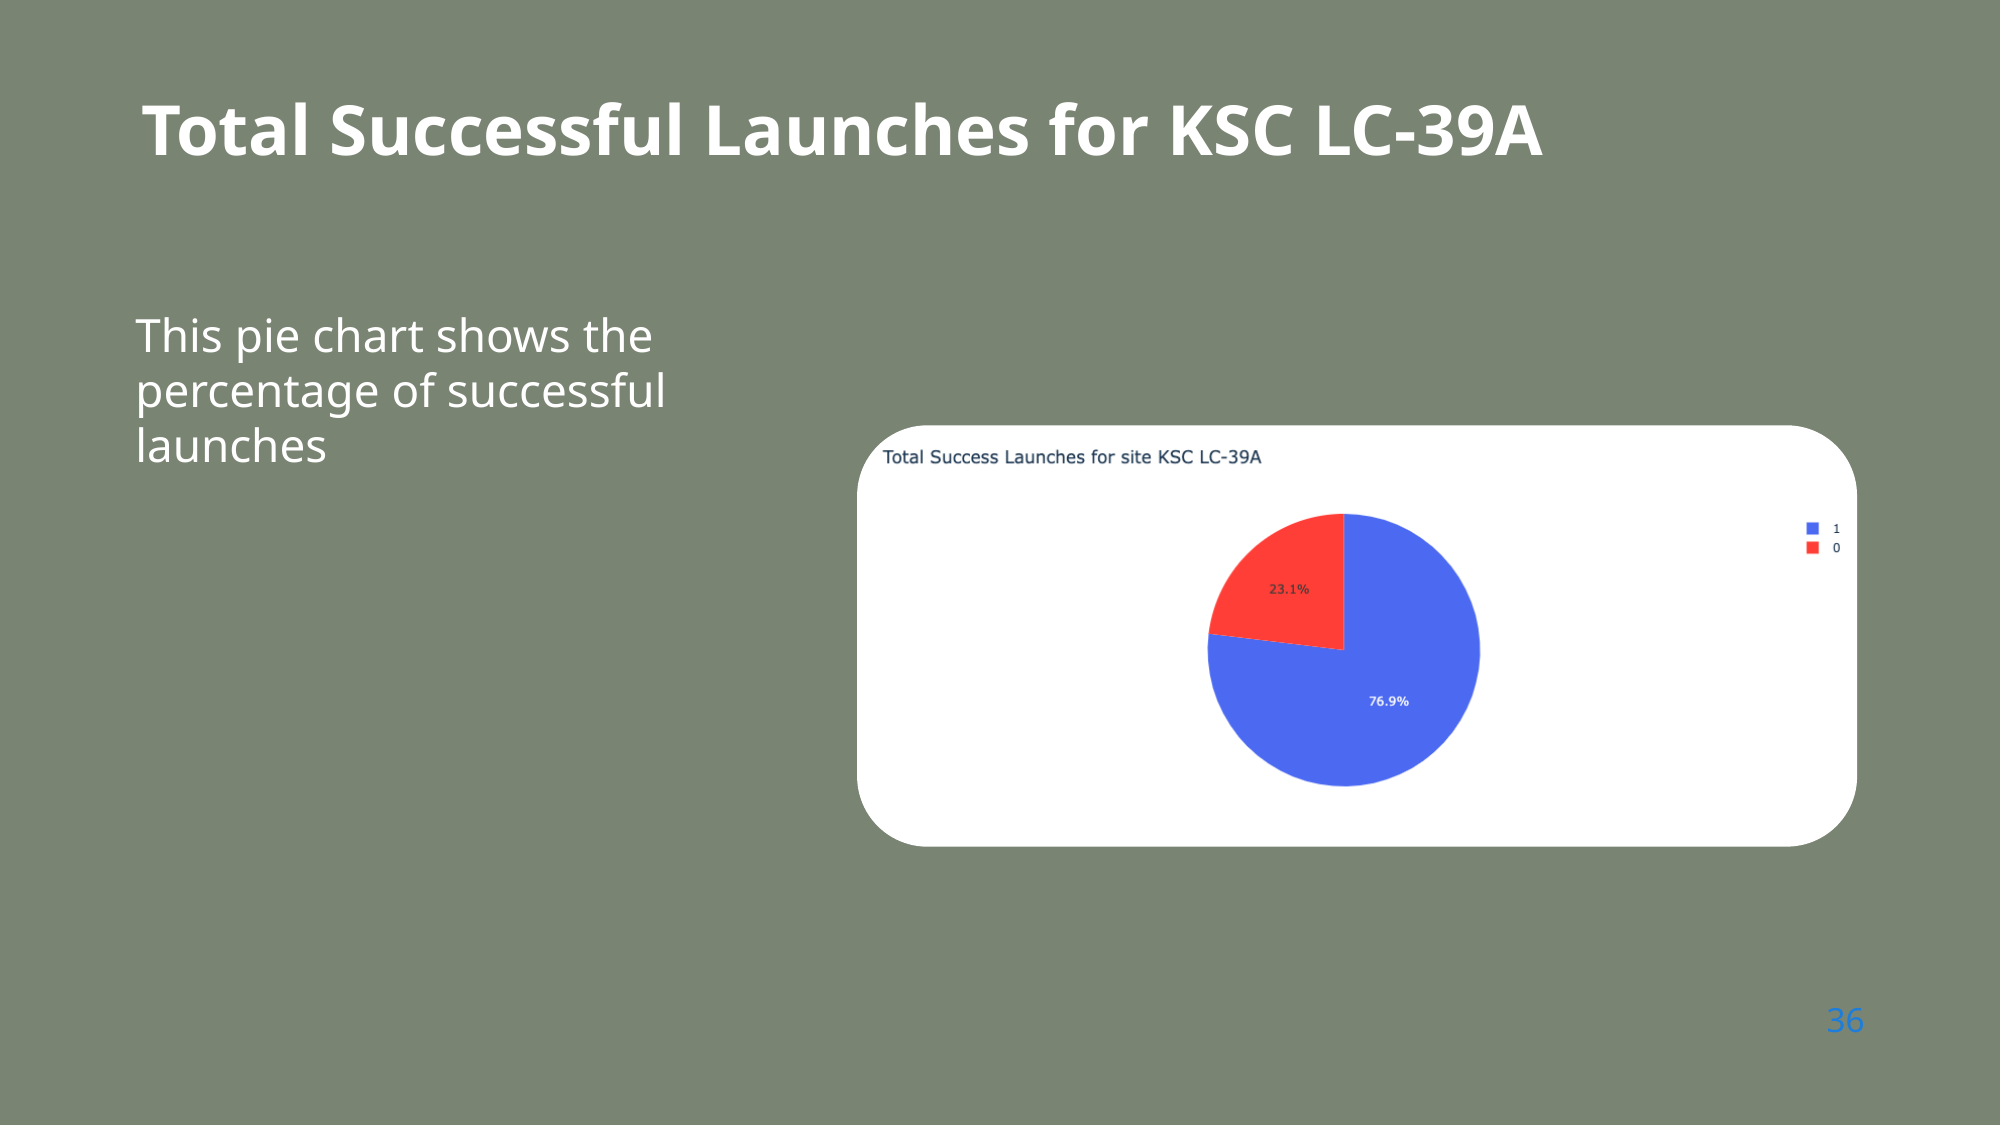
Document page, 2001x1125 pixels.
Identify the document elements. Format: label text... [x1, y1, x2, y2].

list This pie chart shows the percentage of successful launches [120, 299, 747, 1014]
picture [857, 425, 1858, 847]
text_box Total Successful Launches for KSC LC-39A [126, 88, 1852, 179]
slide_number 36 [1429, 988, 1880, 1055]
